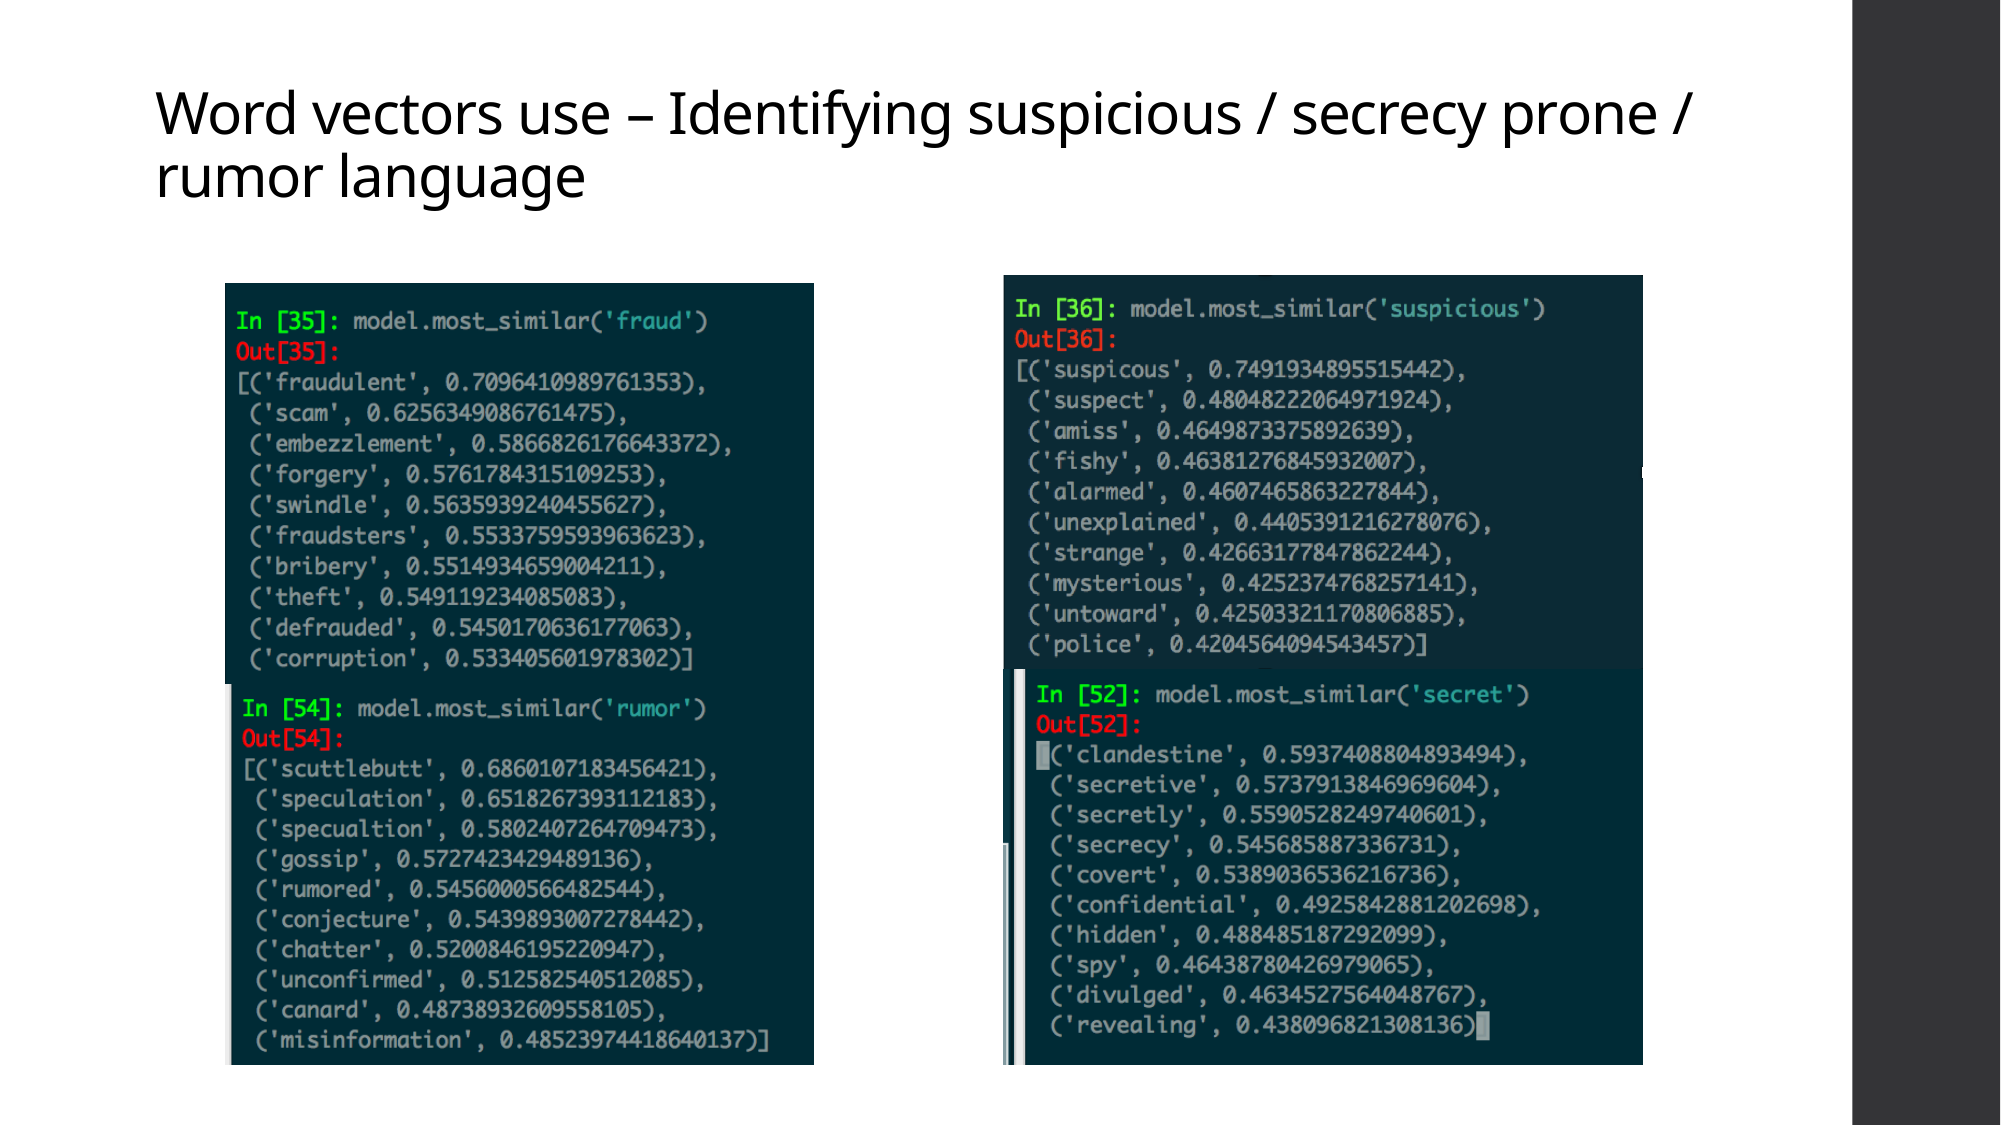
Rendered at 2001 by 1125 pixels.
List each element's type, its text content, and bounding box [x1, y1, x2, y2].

picture [1425, 925, 1435, 946]
picture [669, 759, 693, 776]
picture [1225, 866, 1236, 883]
picture [399, 761, 409, 777]
picture [1223, 925, 1289, 943]
picture [1305, 955, 1316, 972]
picture [1278, 985, 1303, 1003]
picture [1090, 870, 1116, 883]
picture [566, 940, 629, 958]
picture [631, 849, 640, 871]
picture [462, 759, 474, 777]
picture [1237, 775, 1249, 793]
picture [1305, 986, 1316, 1003]
picture [1345, 775, 1422, 793]
picture [1425, 895, 1449, 912]
picture [1223, 985, 1236, 1003]
picture [1103, 960, 1116, 978]
picture [1481, 819, 1486, 827]
picture [398, 824, 422, 837]
picture [1051, 865, 1061, 886]
picture [605, 789, 616, 807]
picture [1518, 895, 1528, 916]
picture [1425, 836, 1436, 852]
picture [515, 970, 525, 987]
picture [1385, 685, 1408, 706]
picture [335, 880, 371, 898]
picture [1385, 1015, 1422, 1033]
picture [1117, 685, 1126, 706]
picture [1201, 999, 1206, 1007]
picture [1303, 896, 1317, 912]
picture [1504, 895, 1516, 913]
picture [566, 820, 577, 836]
picture [1091, 810, 1102, 823]
picture [1104, 715, 1116, 732]
picture [321, 909, 330, 932]
picture [284, 698, 319, 720]
picture [1145, 867, 1155, 883]
picture [463, 879, 525, 898]
picture [1171, 1020, 1196, 1038]
picture [1264, 745, 1276, 763]
picture [1198, 750, 1222, 763]
picture [450, 1000, 500, 1018]
picture [695, 819, 705, 841]
picture [360, 759, 395, 777]
picture [334, 761, 345, 777]
picture [1265, 806, 1276, 823]
picture [631, 759, 668, 777]
picture [1051, 925, 1061, 946]
picture [257, 909, 266, 931]
picture [334, 824, 358, 837]
picture [411, 761, 422, 777]
picture [1371, 690, 1382, 703]
picture [1505, 745, 1515, 766]
picture [644, 1031, 654, 1047]
picture [462, 789, 474, 807]
picture [553, 1031, 564, 1048]
picture [1064, 717, 1076, 733]
picture [1491, 687, 1501, 703]
picture [1358, 685, 1368, 702]
picture [347, 855, 358, 872]
picture [1078, 780, 1088, 793]
picture [410, 879, 422, 898]
picture [711, 773, 716, 781]
picture [283, 764, 292, 777]
picture [1119, 810, 1129, 822]
picture [347, 759, 356, 776]
picture [1478, 775, 1488, 796]
picture [283, 885, 332, 898]
picture [1370, 805, 1382, 823]
picture [1131, 810, 1142, 823]
picture [1465, 805, 1475, 826]
picture [1291, 865, 1316, 883]
picture [502, 790, 512, 807]
picture [282, 915, 293, 928]
picture [1398, 956, 1409, 973]
picture [294, 915, 319, 928]
picture [1345, 805, 1356, 822]
picture [515, 790, 525, 806]
picture [1251, 956, 1262, 972]
picture [1305, 835, 1342, 853]
picture [553, 909, 590, 928]
picture [1105, 900, 1116, 912]
picture [410, 940, 422, 958]
picture [1144, 895, 1182, 913]
picture [1291, 746, 1302, 763]
picture [1345, 685, 1353, 702]
picture [282, 1005, 332, 1018]
picture [1345, 955, 1396, 973]
picture [1438, 835, 1448, 856]
picture [282, 940, 319, 958]
picture [1158, 1015, 1167, 1032]
picture [618, 971, 628, 987]
picture [528, 879, 602, 898]
picture [526, 1030, 551, 1048]
picture [1331, 895, 1342, 912]
picture [1078, 960, 1088, 973]
picture [386, 789, 394, 806]
picture [618, 819, 668, 837]
picture [320, 729, 330, 750]
picture [476, 910, 500, 928]
picture [1263, 1016, 1276, 1032]
picture [566, 1030, 603, 1048]
picture [579, 819, 590, 836]
picture [1037, 741, 1061, 769]
picture [1318, 685, 1327, 702]
picture [669, 789, 680, 807]
picture [1211, 900, 1222, 913]
picture [246, 759, 255, 780]
picture [552, 759, 564, 777]
picture [669, 819, 693, 837]
picture [618, 790, 641, 806]
picture [359, 699, 409, 717]
picture [1144, 985, 1182, 1008]
picture [257, 849, 266, 871]
picture [1452, 806, 1462, 822]
picture [695, 759, 705, 780]
picture [1157, 685, 1209, 703]
picture [427, 923, 432, 931]
picture [631, 970, 641, 987]
picture [1397, 805, 1449, 823]
picture [541, 760, 551, 776]
picture [1357, 806, 1369, 822]
picture [1383, 925, 1422, 943]
picture [1278, 775, 1302, 793]
picture [440, 833, 445, 841]
picture [1241, 759, 1246, 767]
picture [243, 729, 266, 747]
picture [308, 855, 318, 867]
picture [682, 789, 693, 807]
picture [347, 789, 356, 806]
picture [1118, 870, 1129, 883]
picture [1157, 955, 1169, 973]
picture [1277, 805, 1302, 823]
picture [1305, 775, 1329, 793]
picture [1104, 745, 1156, 763]
picture [1145, 807, 1155, 823]
picture [1251, 806, 1262, 823]
picture [1078, 840, 1088, 853]
picture [450, 849, 460, 866]
picture [1091, 925, 1100, 942]
picture [1345, 895, 1383, 913]
picture [334, 942, 345, 958]
picture [476, 701, 487, 717]
picture [488, 789, 500, 807]
picture [1265, 835, 1302, 853]
picture [1105, 840, 1115, 853]
picture [502, 704, 511, 717]
picture [1304, 745, 1316, 763]
picture [1250, 985, 1276, 1003]
picture [398, 915, 409, 928]
picture [1291, 926, 1302, 943]
picture [617, 1000, 641, 1018]
picture [257, 1030, 266, 1052]
picture [257, 759, 266, 780]
picture [1051, 985, 1061, 1006]
picture [321, 1030, 330, 1047]
picture [528, 819, 538, 836]
picture [397, 849, 409, 867]
picture [282, 975, 292, 988]
picture [257, 879, 266, 901]
picture [1411, 955, 1421, 976]
picture [644, 879, 653, 901]
picture [1278, 687, 1289, 703]
picture [321, 761, 332, 777]
picture [1331, 805, 1342, 823]
picture [1237, 1015, 1249, 1033]
picture [1345, 835, 1369, 853]
picture [489, 971, 500, 988]
picture [605, 1031, 616, 1047]
picture [347, 970, 358, 987]
picture [1051, 1015, 1061, 1037]
picture [579, 1000, 603, 1018]
picture [1224, 805, 1236, 823]
picture [1277, 895, 1289, 913]
picture [1345, 985, 1422, 1003]
picture [1332, 776, 1342, 792]
picture [682, 909, 692, 931]
picture [1371, 925, 1382, 942]
picture [1077, 985, 1100, 1003]
picture [1385, 806, 1396, 822]
picture [669, 971, 680, 988]
picture [1237, 690, 1262, 703]
picture [1451, 745, 1476, 763]
picture [1331, 746, 1342, 762]
picture [1091, 840, 1102, 853]
picture [580, 698, 602, 720]
picture [1144, 1015, 1154, 1032]
picture [436, 704, 461, 717]
picture [1104, 990, 1128, 1003]
picture [1104, 925, 1142, 943]
picture [450, 940, 525, 958]
picture [361, 945, 371, 957]
picture [1185, 897, 1196, 913]
picture [502, 910, 512, 928]
picture [1145, 777, 1155, 793]
picture [566, 789, 603, 807]
picture [295, 824, 332, 842]
picture [373, 791, 383, 807]
picture [334, 1035, 345, 1047]
picture [671, 704, 680, 716]
picture [1003, 274, 1643, 1065]
picture [514, 759, 538, 777]
picture [528, 849, 590, 867]
picture [1184, 780, 1196, 793]
picture [1118, 1020, 1142, 1033]
picture [283, 824, 292, 837]
picture [1238, 865, 1262, 883]
picture [1051, 835, 1061, 856]
picture [528, 970, 616, 988]
picture [631, 941, 641, 957]
picture [462, 819, 474, 837]
picture [1371, 835, 1396, 853]
picture [282, 855, 306, 872]
picture [605, 909, 615, 927]
picture [1078, 925, 1089, 942]
picture [1090, 900, 1102, 913]
picture [224, 684, 232, 1065]
picture [1305, 690, 1315, 703]
picture [1438, 690, 1449, 703]
picture [1330, 955, 1342, 973]
picture [1119, 840, 1129, 852]
picture [386, 915, 396, 927]
picture [527, 909, 551, 928]
picture [437, 941, 448, 958]
picture [1305, 806, 1316, 823]
picture [1331, 865, 1382, 883]
picture [423, 1000, 448, 1018]
picture [1317, 955, 1329, 973]
picture [1465, 985, 1475, 1006]
picture [449, 909, 461, 928]
picture [269, 731, 280, 747]
picture [1465, 1012, 1489, 1040]
picture [1158, 775, 1167, 792]
picture [334, 912, 370, 928]
picture [1305, 925, 1329, 943]
picture [475, 849, 499, 866]
picture [244, 699, 254, 716]
picture [308, 1035, 318, 1048]
picture [295, 975, 345, 988]
picture [1158, 750, 1168, 763]
picture [1197, 865, 1209, 883]
picture [295, 764, 318, 777]
picture [360, 970, 368, 987]
picture [283, 794, 292, 807]
picture [605, 1001, 616, 1017]
picture [1051, 775, 1061, 796]
picture [335, 1000, 358, 1018]
picture [1398, 865, 1436, 883]
picture [1318, 985, 1329, 1002]
picture [541, 699, 549, 716]
picture [1185, 745, 1193, 762]
picture [1078, 900, 1089, 913]
picture [502, 1000, 512, 1018]
picture [526, 704, 538, 716]
picture [1210, 835, 1222, 853]
picture [1170, 780, 1182, 792]
picture [320, 698, 329, 720]
picture [1450, 895, 1462, 913]
picture [592, 910, 603, 927]
picture [1371, 1016, 1382, 1032]
picture [489, 819, 525, 837]
picture [1465, 690, 1475, 702]
picture [501, 1030, 513, 1048]
picture [695, 698, 705, 720]
picture [1145, 930, 1156, 942]
picture [257, 940, 266, 961]
picture [1079, 1020, 1102, 1033]
picture [1104, 1020, 1116, 1032]
picture [462, 970, 474, 988]
picture [618, 704, 640, 717]
picture [1158, 805, 1168, 822]
picture [682, 970, 692, 991]
picture [591, 819, 616, 837]
picture [1105, 810, 1115, 823]
picture [502, 971, 512, 987]
picture [1224, 895, 1234, 912]
picture [321, 855, 331, 867]
picture [1091, 780, 1102, 793]
picture [1265, 776, 1276, 793]
picture [669, 910, 680, 927]
picture [527, 1000, 577, 1018]
picture [437, 880, 462, 898]
picture [257, 704, 266, 716]
picture [1425, 986, 1436, 1002]
picture [618, 910, 629, 927]
picture [1078, 810, 1088, 823]
picture [281, 1030, 304, 1047]
picture [1037, 715, 1061, 733]
picture [374, 970, 422, 988]
picture [553, 698, 563, 716]
picture [1051, 895, 1061, 916]
picture [1477, 745, 1502, 763]
picture [372, 915, 382, 928]
picture [1080, 715, 1102, 736]
picture [257, 970, 266, 991]
picture [528, 941, 538, 957]
picture [284, 729, 320, 750]
picture [695, 789, 705, 810]
picture [630, 910, 668, 928]
picture [1424, 775, 1476, 793]
picture [514, 909, 525, 928]
picture [502, 849, 526, 867]
picture [1343, 745, 1449, 763]
picture [295, 794, 344, 811]
picture [436, 1035, 461, 1048]
picture [539, 940, 564, 958]
picture [657, 790, 667, 806]
picture [1051, 805, 1061, 826]
picture [1131, 840, 1142, 853]
title Word vectors use – Identifying suspicious / secrecy prone / rumor language [140, 0, 1826, 218]
picture [1481, 999, 1486, 1007]
picture [1278, 1015, 1369, 1033]
picture [463, 850, 474, 866]
picture [1425, 1015, 1462, 1033]
picture [1521, 759, 1526, 767]
picture [321, 942, 332, 958]
picture [1105, 780, 1116, 793]
picture [257, 1000, 266, 1021]
picture [411, 698, 421, 716]
picture [1465, 895, 1476, 912]
picture [463, 704, 473, 717]
picture [1131, 780, 1142, 793]
picture [553, 789, 564, 807]
picture [644, 940, 653, 961]
picture [1091, 960, 1102, 977]
picture [1264, 955, 1303, 973]
picture [1265, 690, 1275, 703]
picture [515, 1000, 525, 1017]
picture [1078, 750, 1089, 763]
picture [539, 819, 564, 837]
picture [1398, 835, 1422, 853]
picture [347, 1030, 358, 1047]
picture [1438, 865, 1448, 886]
picture [644, 1000, 653, 1021]
picture [398, 794, 422, 807]
picture [488, 759, 512, 777]
picture [1198, 895, 1207, 912]
picture [424, 1030, 433, 1047]
picture [257, 819, 266, 841]
picture [347, 945, 358, 958]
picture [1318, 745, 1329, 763]
picture [1051, 955, 1061, 976]
picture [1197, 925, 1209, 943]
picture [1331, 986, 1342, 1002]
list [224, 282, 815, 680]
picture [1318, 866, 1329, 883]
picture [1330, 690, 1342, 702]
picture [1478, 690, 1489, 703]
picture [1145, 840, 1170, 857]
picture [1132, 870, 1142, 882]
picture [1118, 895, 1129, 912]
picture [566, 760, 577, 776]
picture [605, 880, 642, 898]
picture [1038, 686, 1048, 702]
picture [257, 789, 266, 810]
picture [656, 1030, 732, 1048]
picture [411, 1032, 422, 1048]
picture [1451, 690, 1462, 703]
picture [759, 1030, 768, 1052]
picture [1117, 715, 1127, 736]
picture [605, 759, 629, 777]
picture [579, 759, 603, 777]
picture [1318, 805, 1329, 822]
picture [1104, 685, 1115, 702]
picture [1078, 870, 1089, 883]
picture [617, 1031, 642, 1047]
picture [644, 789, 654, 806]
picture [1080, 685, 1101, 706]
picture [643, 970, 667, 988]
picture [1451, 986, 1462, 1002]
picture [711, 803, 716, 811]
picture [1437, 985, 1449, 1003]
picture [1398, 895, 1422, 913]
picture [1385, 895, 1396, 912]
picture [1264, 865, 1289, 883]
picture [1211, 685, 1221, 702]
picture [1345, 925, 1369, 943]
picture [643, 704, 667, 717]
picture [437, 850, 448, 866]
picture [1518, 685, 1528, 706]
picture [1119, 780, 1129, 792]
picture [1225, 955, 1249, 973]
picture [515, 699, 523, 716]
picture [566, 704, 577, 717]
picture [424, 850, 435, 867]
picture [1441, 939, 1446, 947]
picture [1171, 747, 1182, 763]
picture [360, 819, 369, 836]
picture [711, 833, 716, 841]
picture [1425, 690, 1435, 703]
picture [1331, 926, 1342, 942]
picture [1490, 895, 1502, 913]
picture [1051, 690, 1061, 702]
picture [592, 849, 629, 867]
picture [359, 1035, 371, 1048]
picture [1091, 745, 1101, 762]
picture [1201, 819, 1206, 827]
picture [1384, 865, 1396, 883]
picture [1131, 895, 1140, 912]
picture [1317, 895, 1329, 913]
picture [386, 819, 394, 836]
picture [373, 821, 383, 837]
picture [1183, 955, 1223, 973]
picture [374, 1035, 409, 1048]
picture [1477, 895, 1489, 913]
picture [1131, 985, 1141, 1002]
picture [734, 1030, 756, 1052]
picture [1238, 836, 1263, 853]
picture [359, 794, 371, 807]
picture [527, 789, 551, 807]
picture [1170, 810, 1183, 827]
picture [334, 855, 343, 866]
picture [397, 1000, 409, 1018]
